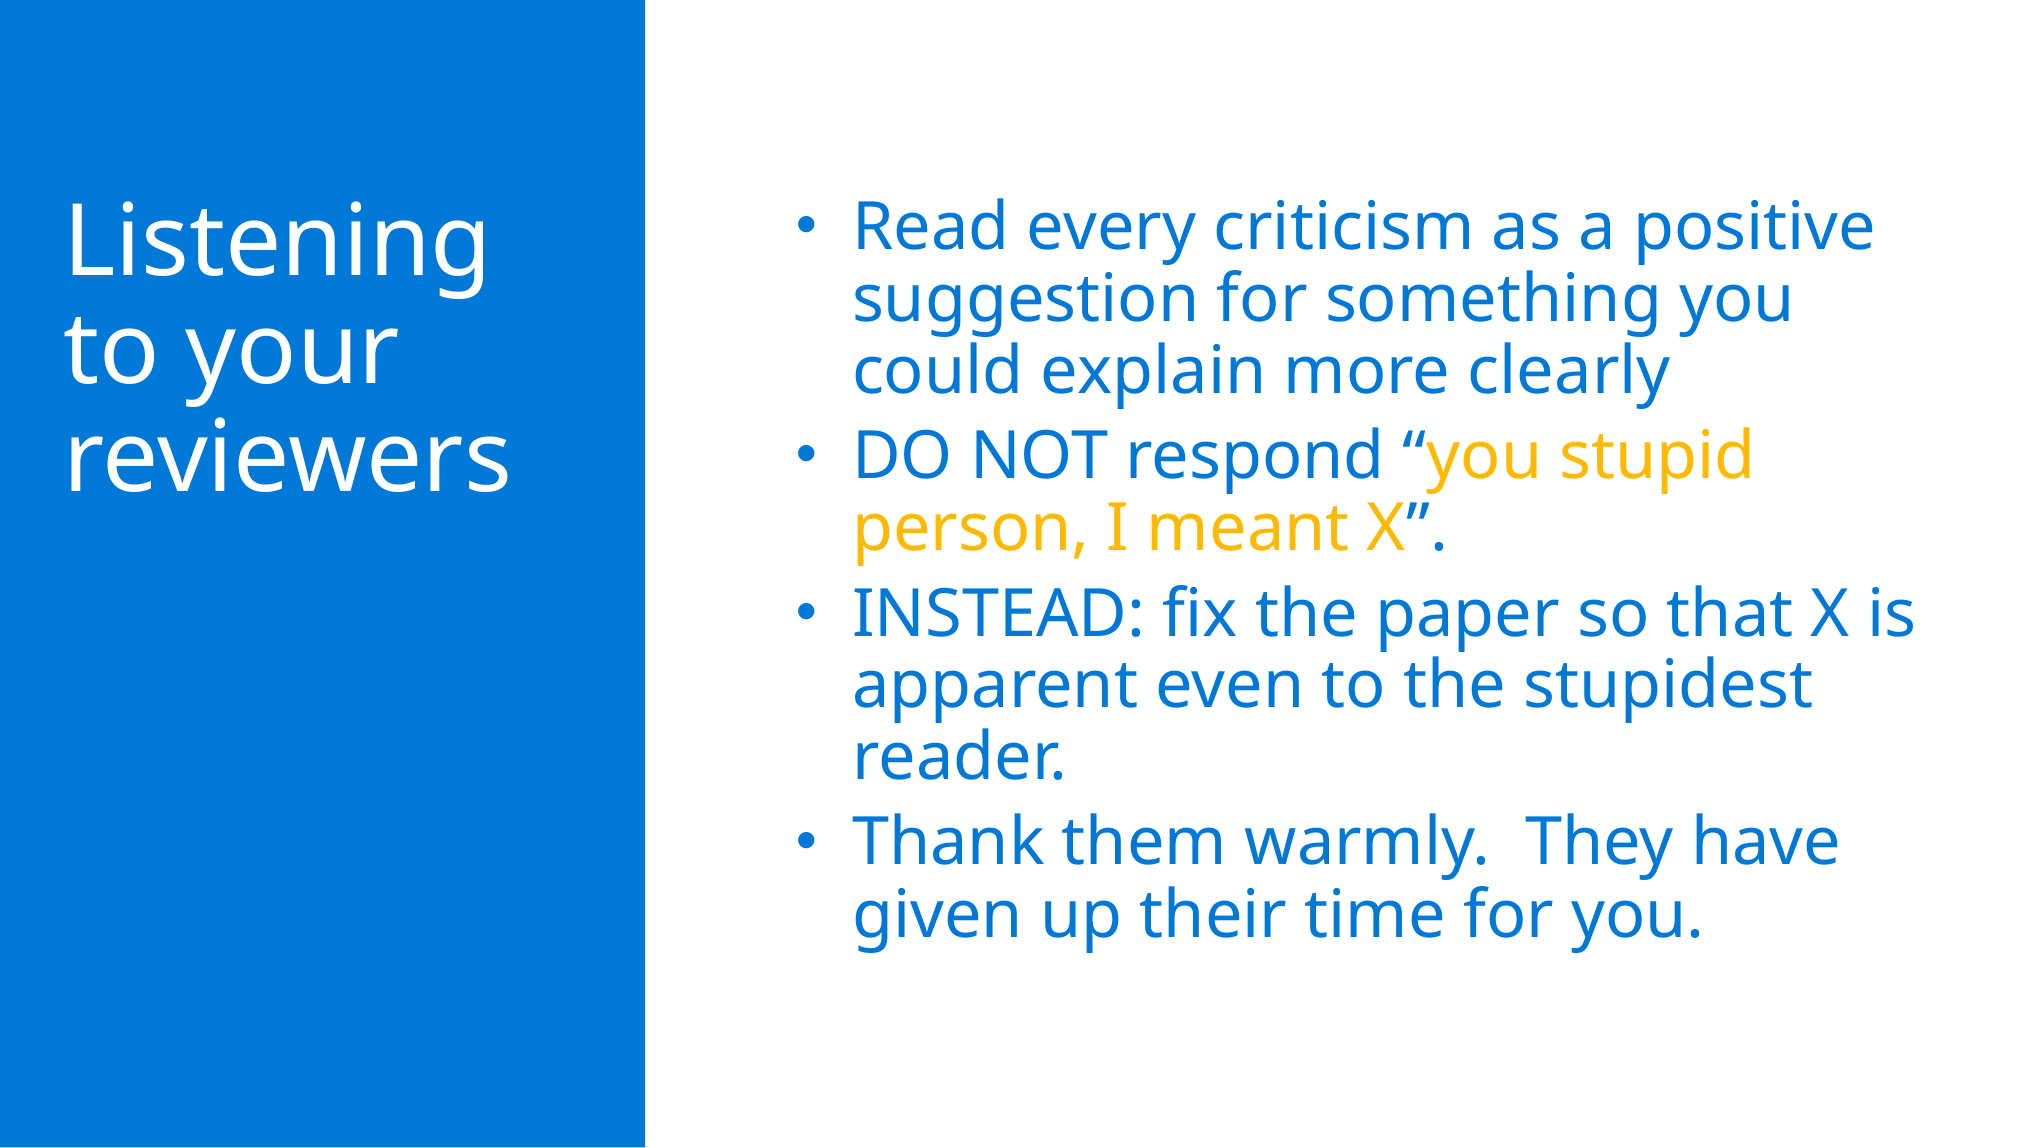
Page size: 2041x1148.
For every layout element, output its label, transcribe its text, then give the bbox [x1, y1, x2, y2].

list Read every criticism as a positive suggestion for something you could explain more clearly DO NOT respond “you stupid person, I meant X”. INSTEAD: fix the paper so that X is apparent even to the stupidest reader. Thank them warmly. They have given up their time for you. [771, 177, 1966, 999]
list Listening to your reviewers [39, 174, 607, 532]
